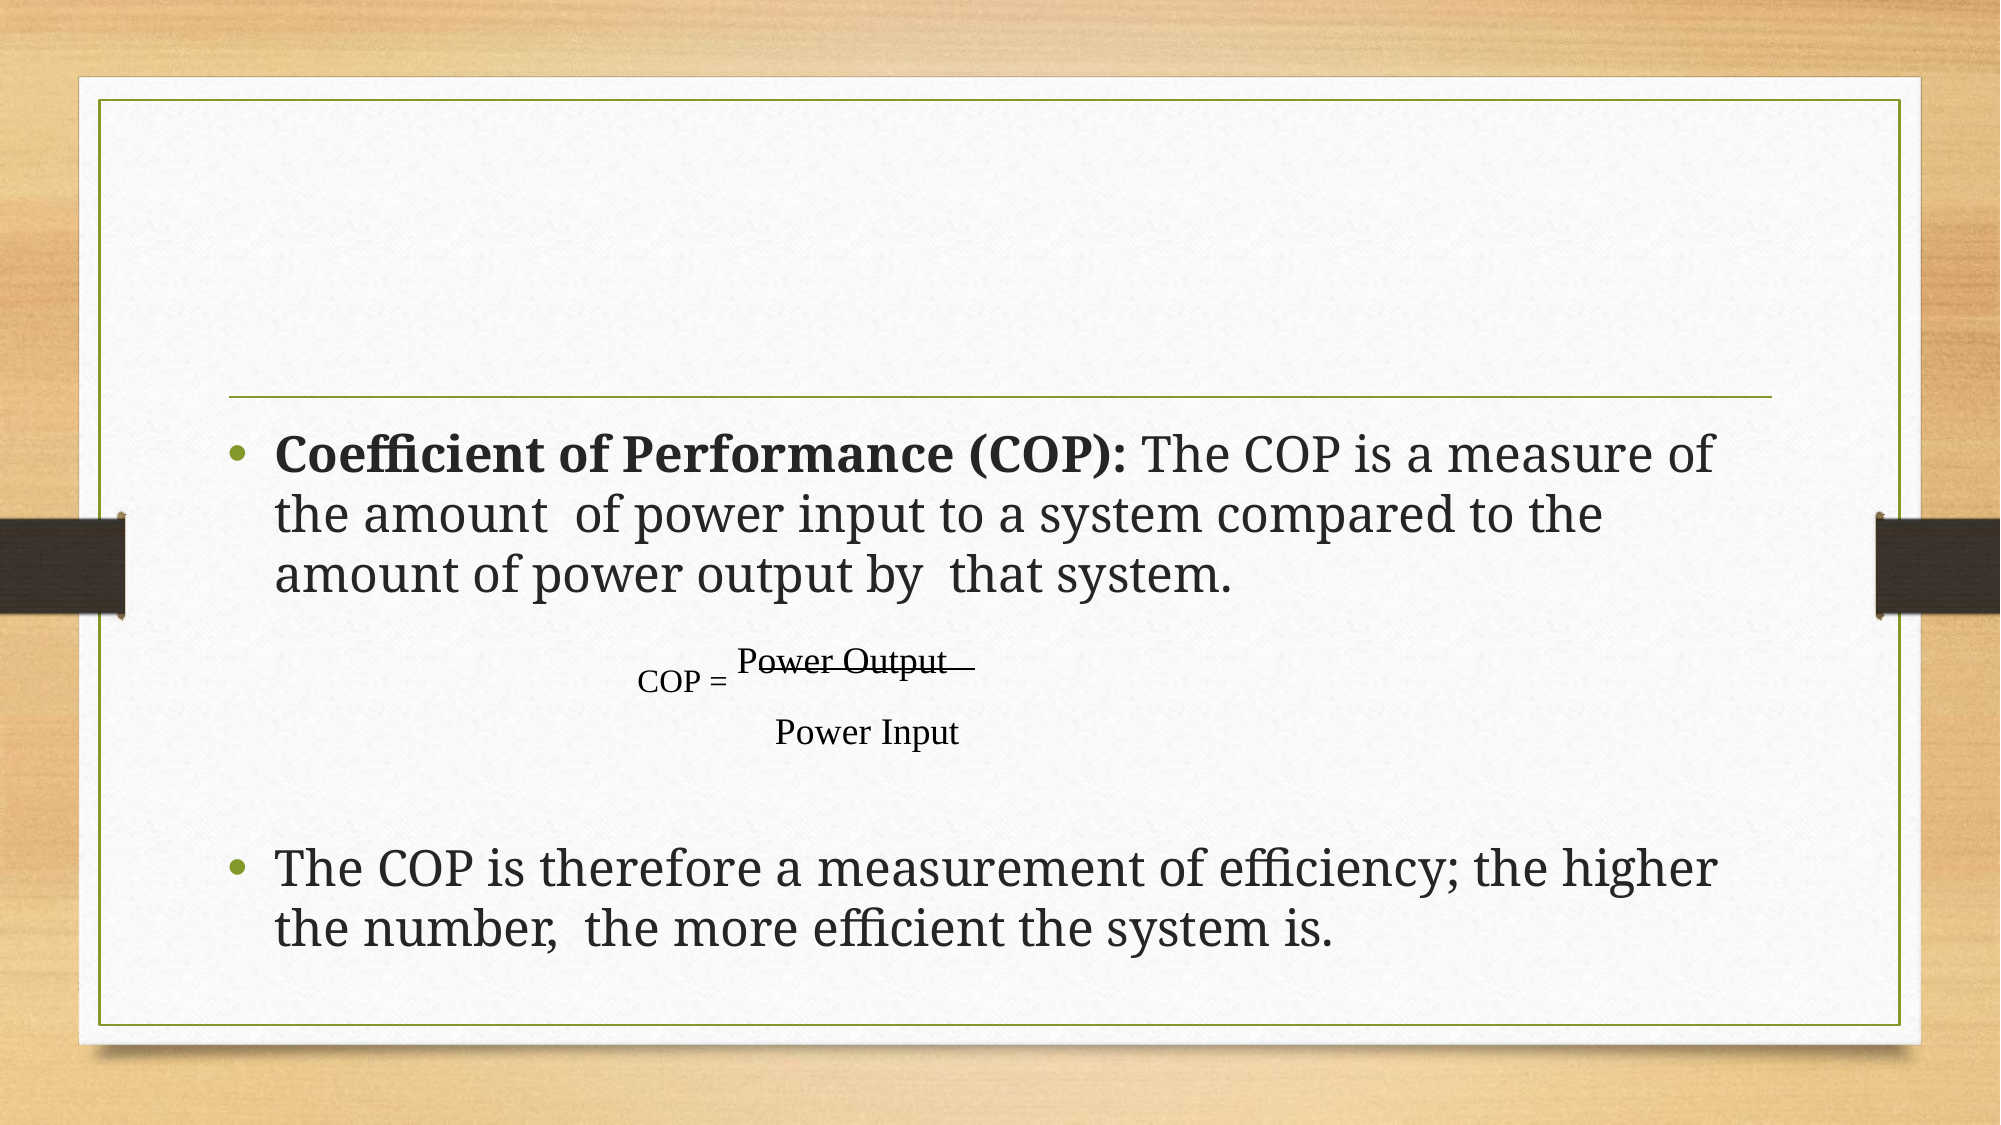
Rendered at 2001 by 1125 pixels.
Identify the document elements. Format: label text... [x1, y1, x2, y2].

text_box Coefficient of Performance (COP): The COP is a measure of the amount of power input to a system compared to the amount of power output by that system. COP = Power Output Power Input The COP is therefore a measurement of efficiency; the higher the number, the more efficient the system is. [217, 420, 1774, 956]
picture [0, 0, 2000, 1125]
